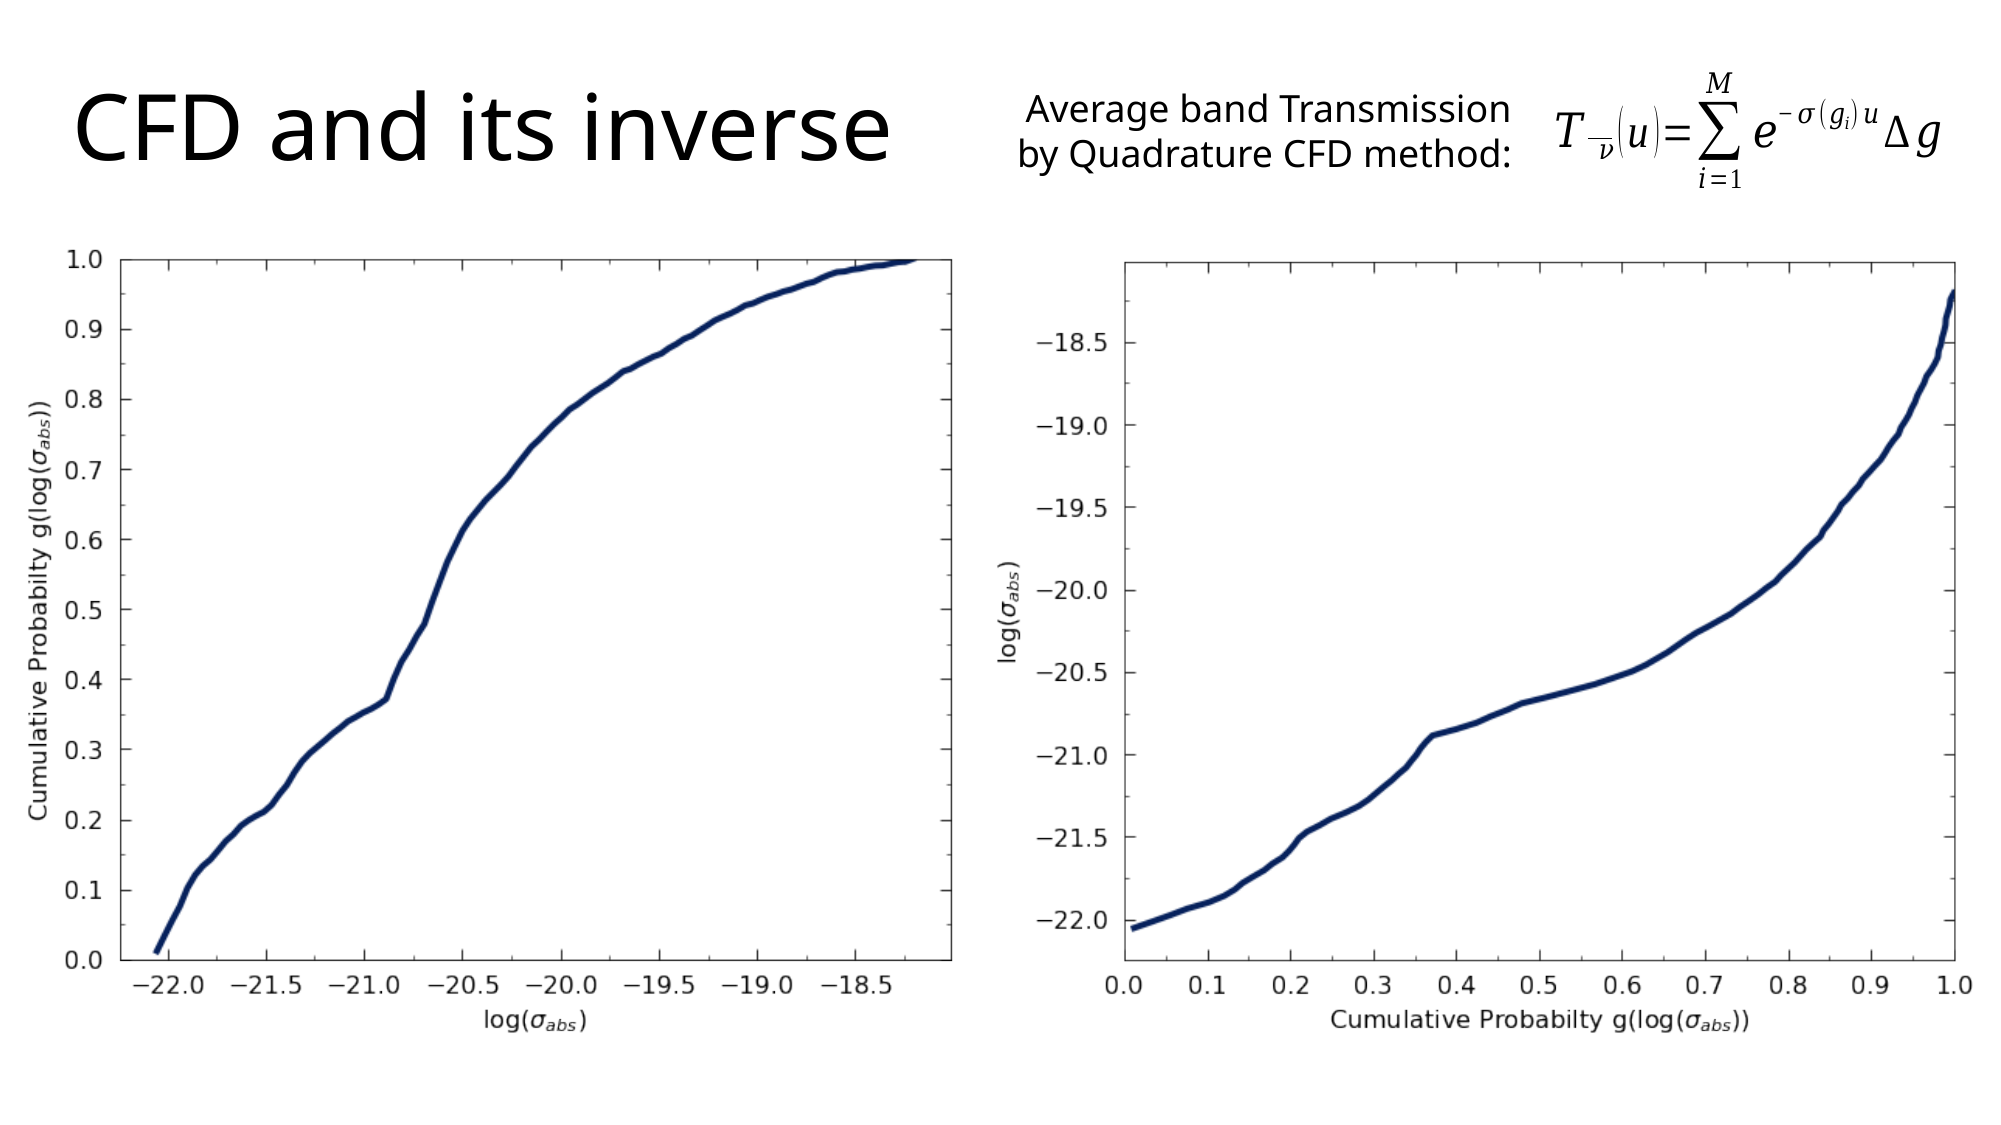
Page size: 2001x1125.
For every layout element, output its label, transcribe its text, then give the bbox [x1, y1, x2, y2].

picture [985, 251, 1984, 1047]
picture [16, 239, 962, 1047]
text_box Average band Transmission by Quadrature CFD method: [961, 78, 1527, 183]
title CFD and its inverse [57, 22, 1944, 240]
